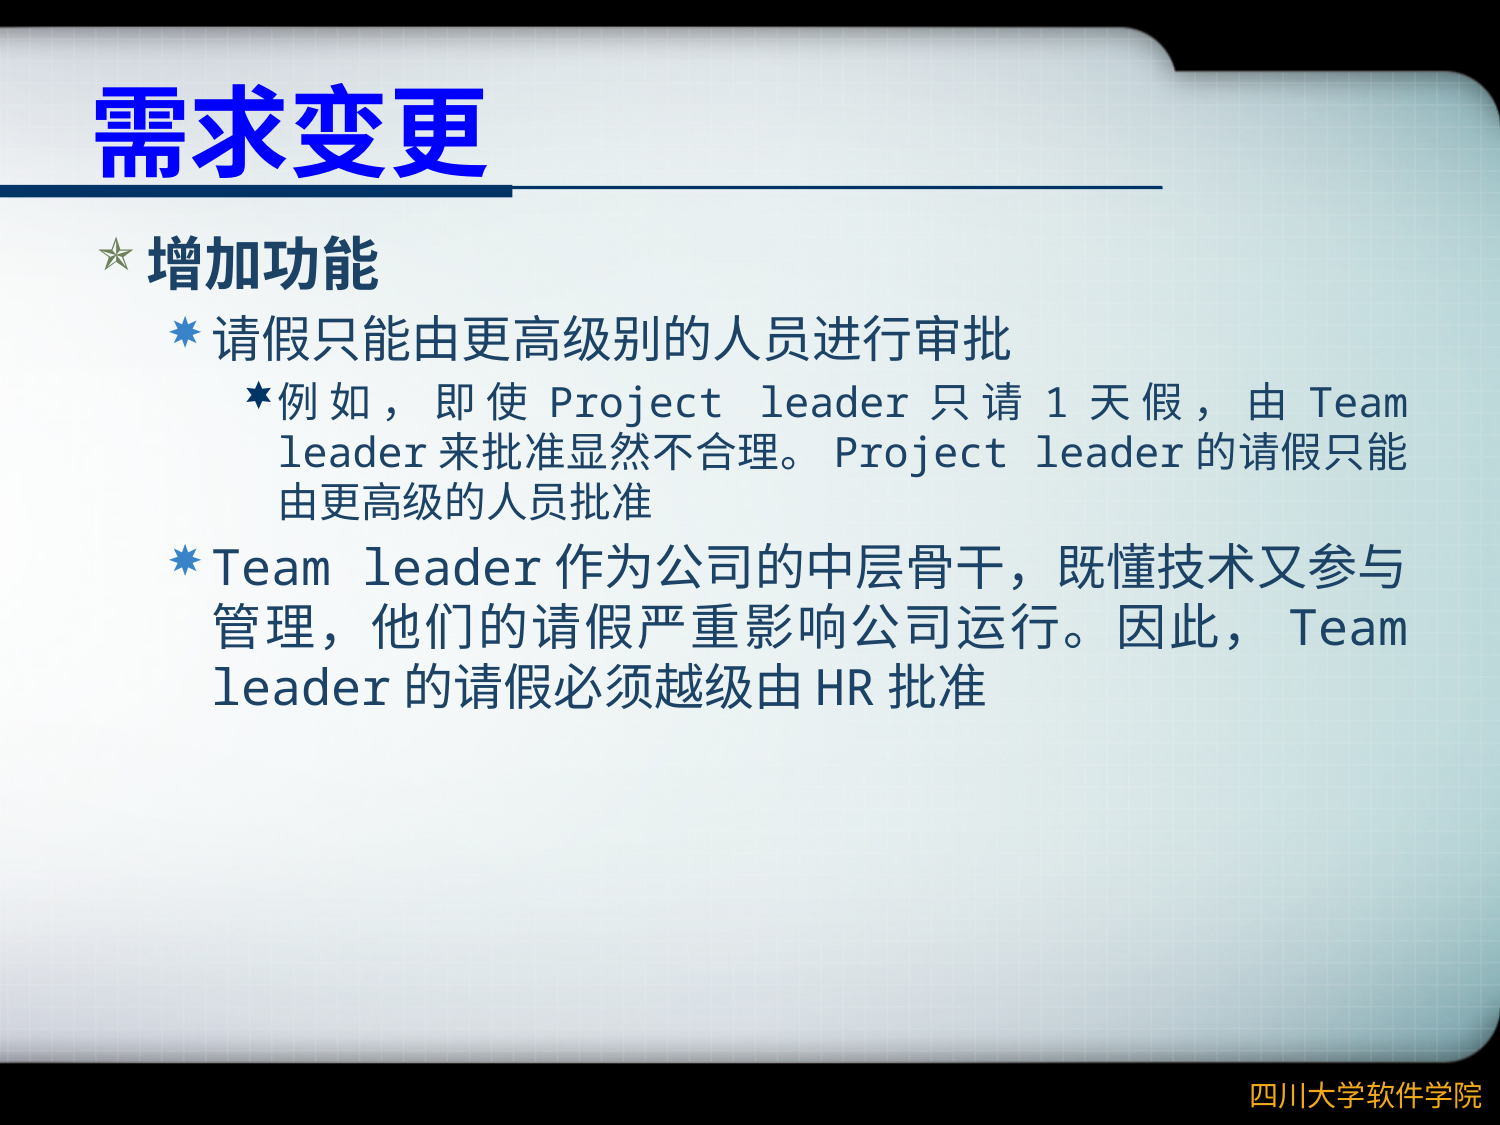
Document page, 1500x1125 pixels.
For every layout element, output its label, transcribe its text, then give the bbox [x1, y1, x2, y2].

list 增加功能 请假只能由更高级别的人员进行审批 例如，即使Project leader只请1天假，由Team leader来批准显然不合理。Project leader的请假只能由更高级的人员批准 Team leader作为公司的中层骨干，既懂技术又参与管理，他们的请假严重影响公司运行。因此，Team leader的请假必须越级由HR批准 [75, 219, 1424, 1059]
picture [0, 0, 1500, 1125]
title 需求变更 [75, 78, 1447, 180]
